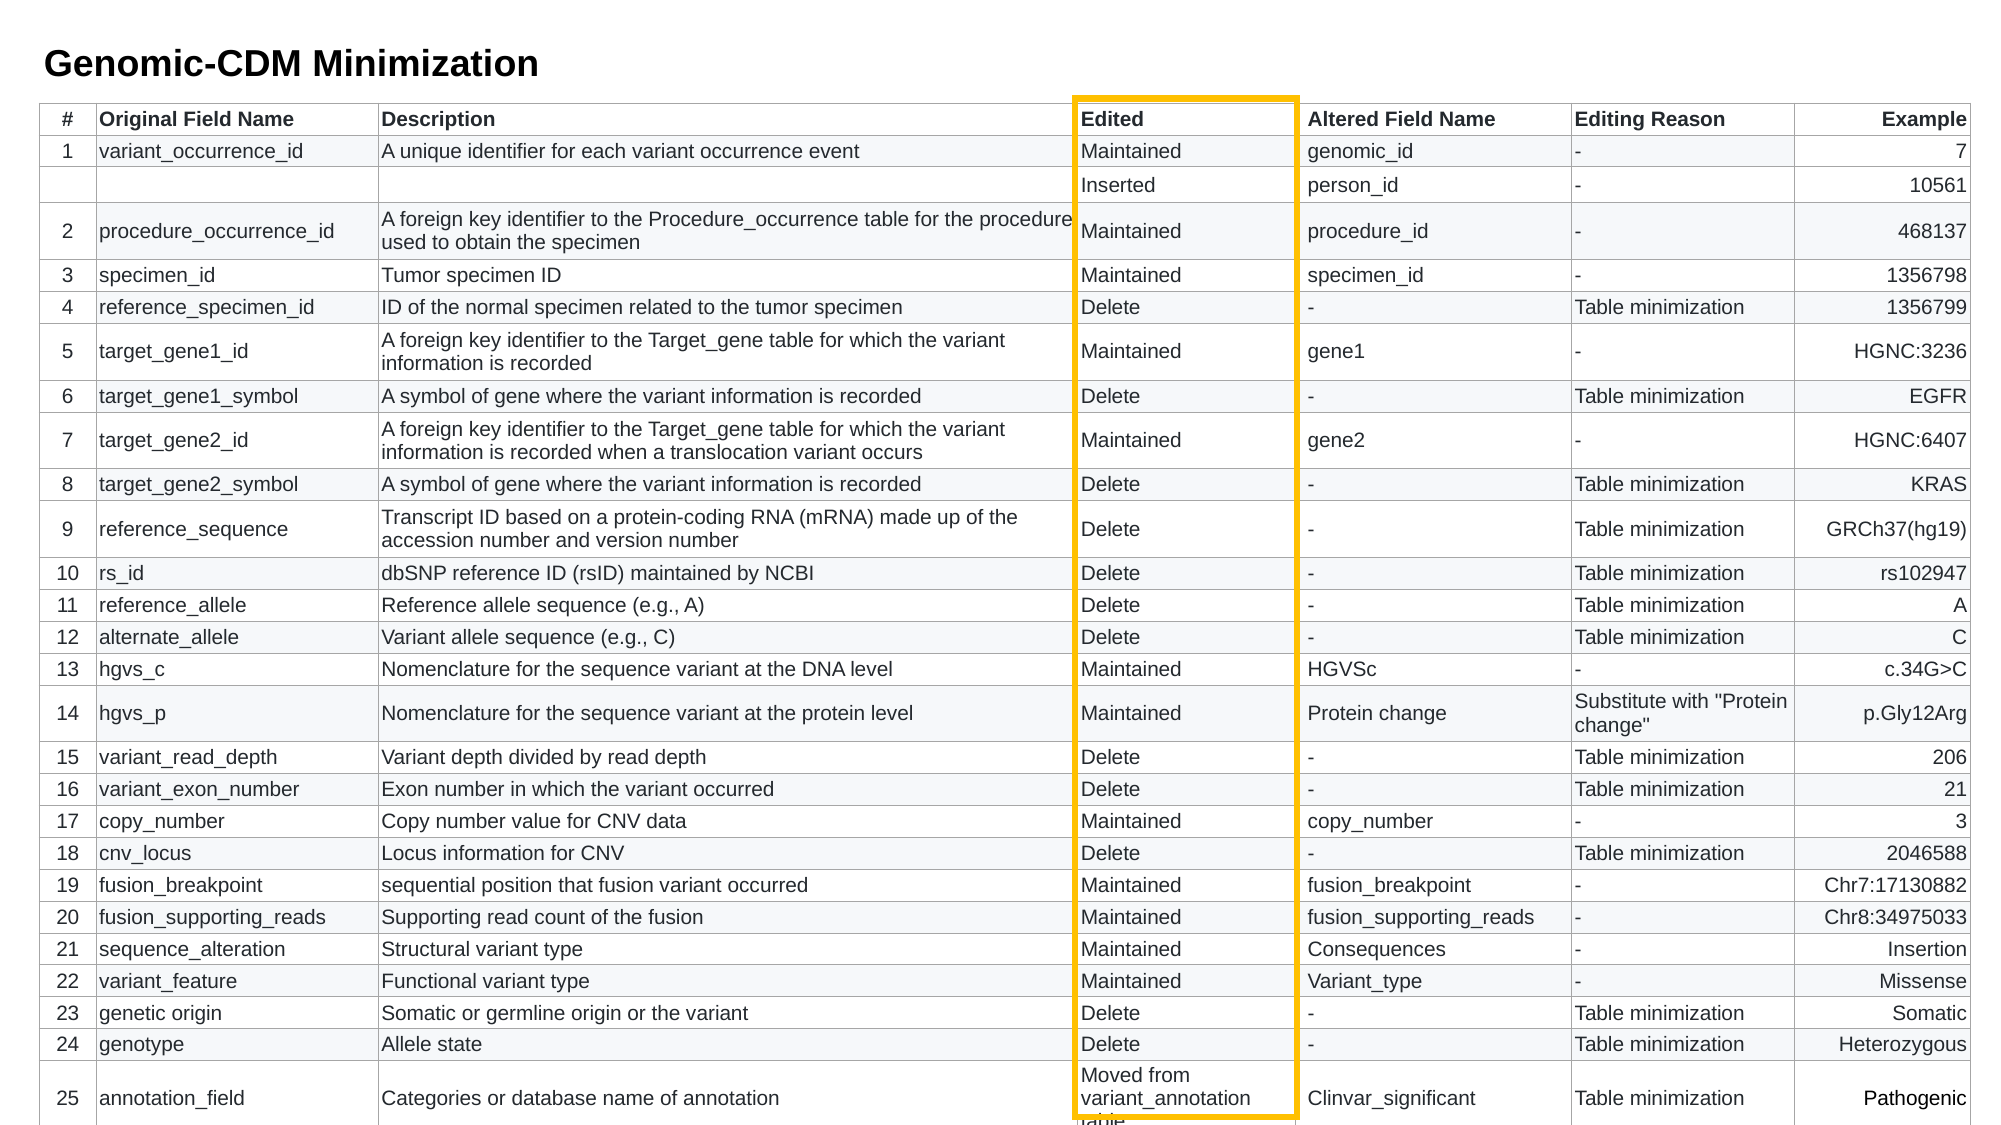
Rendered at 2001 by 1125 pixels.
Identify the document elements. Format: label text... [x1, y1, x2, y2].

table_cell Table minimization [1572, 501, 1794, 557]
table_cell 12 [40, 622, 96, 653]
table_cell p.Gly12Arg [1795, 686, 1970, 741]
table_cell 25 [40, 1061, 96, 1125]
table_cell 8 [40, 469, 96, 500]
table_cell Copy number value for CNV data [379, 806, 1074, 837]
table_cell 20 [40, 902, 96, 933]
table_cell genotype [97, 1029, 378, 1060]
table_cell reference_sequence [97, 501, 378, 557]
table_cell specimen_id [1298, 260, 1571, 291]
table_cell [40, 167, 96, 202]
table_cell copy_number [97, 806, 378, 837]
table_cell alternate_allele [97, 622, 378, 653]
table_cell - [1298, 997, 1571, 1028]
table_cell target_gene2_symbol [97, 469, 378, 500]
table_cell Table minimization [1572, 469, 1794, 500]
table_cell - [1572, 413, 1794, 468]
table_cell 2 [40, 203, 96, 259]
table_cell gene2 [1298, 413, 1571, 468]
table_cell HGVSc [1298, 654, 1571, 685]
table_cell hgvs_p [97, 686, 378, 741]
table_cell 21 [40, 934, 96, 964]
table_cell - [1572, 934, 1794, 964]
table_cell 16 [40, 774, 96, 805]
table_cell Chr8:34975033 [1795, 902, 1970, 933]
table_cell rs_id [97, 558, 378, 589]
table_cell 3 [1795, 806, 1970, 837]
table_cell Variant depth divided by read depth [379, 742, 1074, 773]
table_cell Protein change [1298, 686, 1571, 741]
table_cell variant_exon_number [97, 774, 378, 805]
table_cell genetic origin [97, 997, 378, 1028]
table_cell 6 [40, 381, 96, 412]
table_header # [40, 104, 96, 135]
table_cell HGNC:3236 [1795, 324, 1970, 380]
table_cell Structural variant type [379, 934, 1074, 964]
table_header Original Field Name [97, 104, 378, 135]
table_cell Table minimization [1572, 774, 1794, 805]
table_cell c.34G>C [1795, 654, 1970, 685]
table_cell 17 [40, 806, 96, 837]
table_cell - [1572, 654, 1794, 685]
table_cell GRCh37(hg19) [1795, 501, 1970, 557]
table_cell Tumor specimen ID [379, 260, 1074, 291]
table_cell target_gene2_id [97, 413, 378, 468]
table_cell Nomenclature for the sequence variant at the protein level [379, 686, 1074, 741]
table_cell HGNC:6407 [1795, 413, 1970, 468]
table_cell dbSNP reference ID (rsID) maintained by NCBI [379, 558, 1074, 589]
table_cell Functional variant type [379, 965, 1074, 996]
table_cell - [1298, 622, 1571, 653]
table_cell target_gene1_symbol [97, 381, 378, 412]
table_cell - [1572, 870, 1794, 901]
table_cell 206 [1795, 742, 1970, 773]
table_header Editing Reason [1572, 104, 1794, 135]
table_cell - [1298, 469, 1571, 500]
table_cell 22 [40, 965, 96, 996]
table_cell - [1572, 806, 1794, 837]
table_cell Table minimization [1572, 292, 1794, 323]
table_cell - [1572, 324, 1794, 380]
table_cell Variant_type [1298, 965, 1571, 996]
table_cell procedure_occurrence_id [97, 203, 378, 259]
table_cell Table minimization [1572, 742, 1794, 773]
table_cell Moved from variant_annotation table [1078, 1118, 1295, 1125]
table_cell 14 [40, 686, 96, 741]
table_cell 1356798 [1795, 260, 1970, 291]
table_cell Heterozygous [1795, 1029, 1970, 1060]
table_cell Consequences [1298, 934, 1571, 964]
table_cell - [1298, 292, 1571, 323]
table_cell - [1572, 203, 1794, 259]
table_cell - [1298, 381, 1571, 412]
table_cell A [1795, 590, 1970, 621]
table_cell Clinvar_significant [1296, 1061, 1571, 1125]
table_cell rs102947 [1795, 558, 1970, 589]
table_cell specimen_id [97, 260, 378, 291]
table_cell reference_specimen_id [97, 292, 378, 323]
table_cell genomic_id [1298, 136, 1571, 166]
table_cell Supporting read count of the fusion [379, 902, 1074, 933]
table_cell Categories or database name of annotation [379, 1061, 1077, 1125]
table_cell C [1795, 622, 1970, 653]
table_cell hgvs_c [97, 654, 378, 685]
table_cell variant_feature [97, 965, 378, 996]
table_cell 23 [40, 997, 96, 1028]
table_cell EGFR [1795, 381, 1970, 412]
table_cell Table minimization [1572, 1061, 1794, 1125]
table_cell 4 [40, 292, 96, 323]
table_cell annotation_field [97, 1061, 378, 1125]
table_cell Reference allele sequence (e.g., A) [379, 590, 1074, 621]
table_cell copy_number [1298, 806, 1571, 837]
table_cell - [1298, 742, 1571, 773]
table_cell 10 [40, 558, 96, 589]
text_box [1074, 97, 1298, 1118]
table_cell 21 [1795, 774, 1970, 805]
table_cell 13 [40, 654, 96, 685]
table_cell 7 [40, 413, 96, 468]
table_cell sequential position that fusion variant occurred [379, 870, 1074, 901]
table_cell - [1298, 774, 1571, 805]
table_cell Nomenclature for the sequence variant at the DNA level [379, 654, 1074, 685]
table_cell - [1298, 838, 1571, 869]
table_cell Locus information for CNV [379, 838, 1074, 869]
table_cell 2046588 [1795, 838, 1970, 869]
table_cell Somatic or germline origin or the variant [379, 997, 1074, 1028]
table_cell Table minimization [1572, 590, 1794, 621]
table_cell fusion_supporting_reads [97, 902, 378, 933]
table_cell - [1298, 501, 1571, 557]
table_cell 7 [1795, 136, 1970, 166]
table_cell Table minimization [1572, 997, 1794, 1028]
table_cell Table minimization [1572, 838, 1794, 869]
table_cell A unique identifier for each variant occurrence event [379, 136, 1074, 166]
table_cell A foreign key identifier to the Procedure_occurrence table for the procedure used to obtain the specimen [379, 203, 1074, 259]
table_cell fusion_breakpoint [97, 870, 378, 901]
table_cell Variant allele sequence (e.g., C) [379, 622, 1074, 653]
table_cell - [1298, 558, 1571, 589]
table_cell Insertion [1795, 934, 1970, 964]
table_cell - [1572, 260, 1794, 291]
table_cell gene1 [1298, 324, 1571, 380]
table_cell target_gene1_id [97, 324, 378, 380]
table_cell Exon number in which the variant occurred [379, 774, 1074, 805]
table_cell 19 [40, 870, 96, 901]
table_cell sequence_alteration [97, 934, 378, 964]
table_cell Transcript ID based on a protein-coding RNA (mRNA) made up of the accession number and version number [379, 501, 1074, 557]
table_cell variant_occurrence_id [97, 136, 378, 166]
table_cell Missense [1795, 965, 1970, 996]
table_cell Substitute with "Protein change" [1572, 686, 1794, 741]
table_cell - [1572, 965, 1794, 996]
table_cell A foreign key identifier to the Target_gene table for which the variant information is recorded when a translocation variant occurs [379, 413, 1074, 468]
table_header Example [1795, 104, 1970, 135]
table_header Altered Field Name [1298, 104, 1571, 135]
table_cell 15 [40, 742, 96, 773]
table_cell - [1298, 590, 1571, 621]
table_cell Table minimization [1572, 381, 1794, 412]
table_cell - [1572, 902, 1794, 933]
table_cell 1 [40, 136, 96, 166]
table_cell [379, 167, 1074, 202]
table_cell cnv_locus [97, 838, 378, 869]
table_cell Table minimization [1572, 622, 1794, 653]
table_cell fusion_supporting_reads [1298, 902, 1571, 933]
table_cell - [1572, 136, 1794, 166]
table_cell A symbol of gene where the variant information is recorded [379, 469, 1074, 500]
table_cell Table minimization [1572, 1029, 1794, 1060]
table_cell fusion_breakpoint [1298, 870, 1571, 901]
table_cell Somatic [1795, 997, 1970, 1028]
table_cell 1356799 [1795, 292, 1970, 323]
table_header Description [379, 104, 1074, 135]
table_cell Pathogenic [1795, 1061, 1970, 1125]
table_cell 10561 [1795, 167, 1970, 202]
table_cell 11 [40, 590, 96, 621]
table_cell 24 [40, 1029, 96, 1060]
table_cell Allele state [379, 1029, 1074, 1060]
table_cell reference_allele [97, 590, 378, 621]
table_cell Table minimization [1572, 558, 1794, 589]
text_box Genomic-CDM Minimization [29, 31, 556, 91]
table_cell - [1572, 167, 1794, 202]
table_cell [97, 167, 378, 202]
table_cell ID of the normal specimen related to the tumor specimen [379, 292, 1074, 323]
table_cell 468137 [1795, 203, 1970, 259]
table_cell variant_read_depth [97, 742, 378, 773]
table_cell 9 [40, 501, 96, 557]
table_cell procedure_id [1298, 203, 1571, 259]
table_cell Chr7:17130882 [1795, 870, 1970, 901]
table_cell KRAS [1795, 469, 1970, 500]
table_cell - [1298, 1029, 1571, 1060]
table_cell 5 [40, 324, 96, 380]
table_cell A foreign key identifier to the Target_gene table for which the variant information is recorded [379, 324, 1074, 380]
table_cell A symbol of gene where the variant information is recorded [379, 381, 1074, 412]
table_cell 18 [40, 838, 96, 869]
table_cell person_id [1298, 167, 1571, 202]
table_cell 3 [40, 260, 96, 291]
